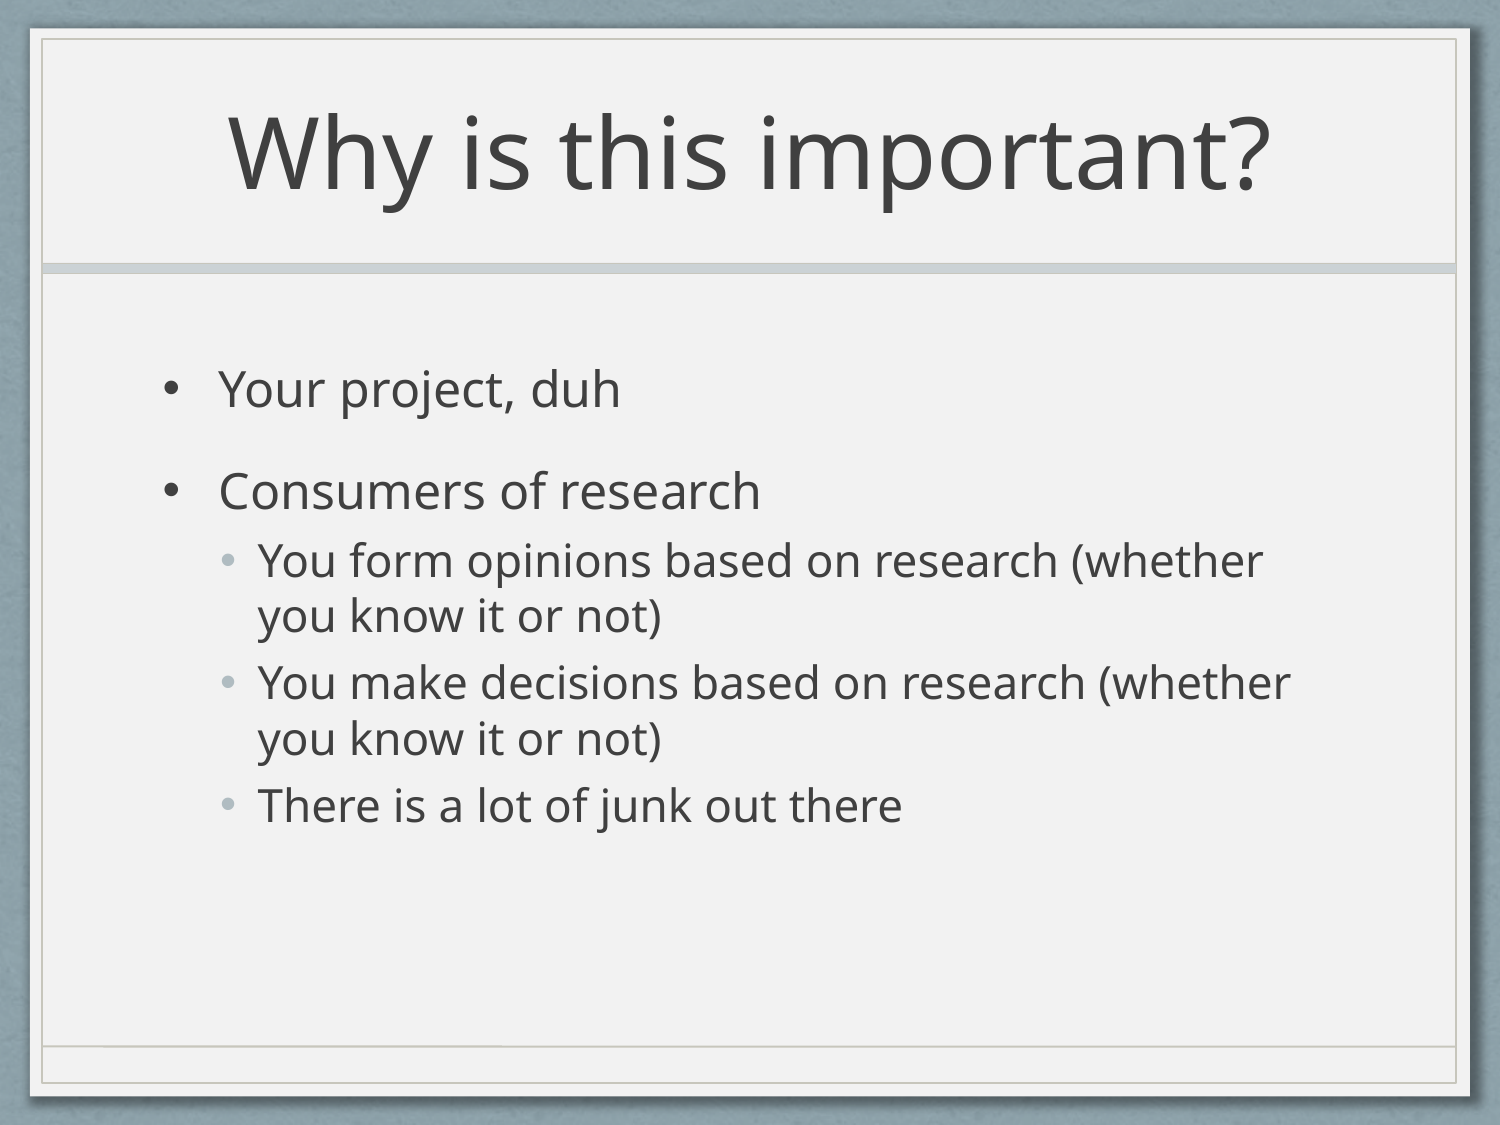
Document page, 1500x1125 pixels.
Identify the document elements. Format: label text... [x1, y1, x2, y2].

title Why is this important? [147, 40, 1353, 260]
list Your project, duh Consumers of research You form opinions based on research (whether you know it or not) You make decisions based on research (whether you know it or not) There is a lot of junk out there [147, 350, 1353, 995]
